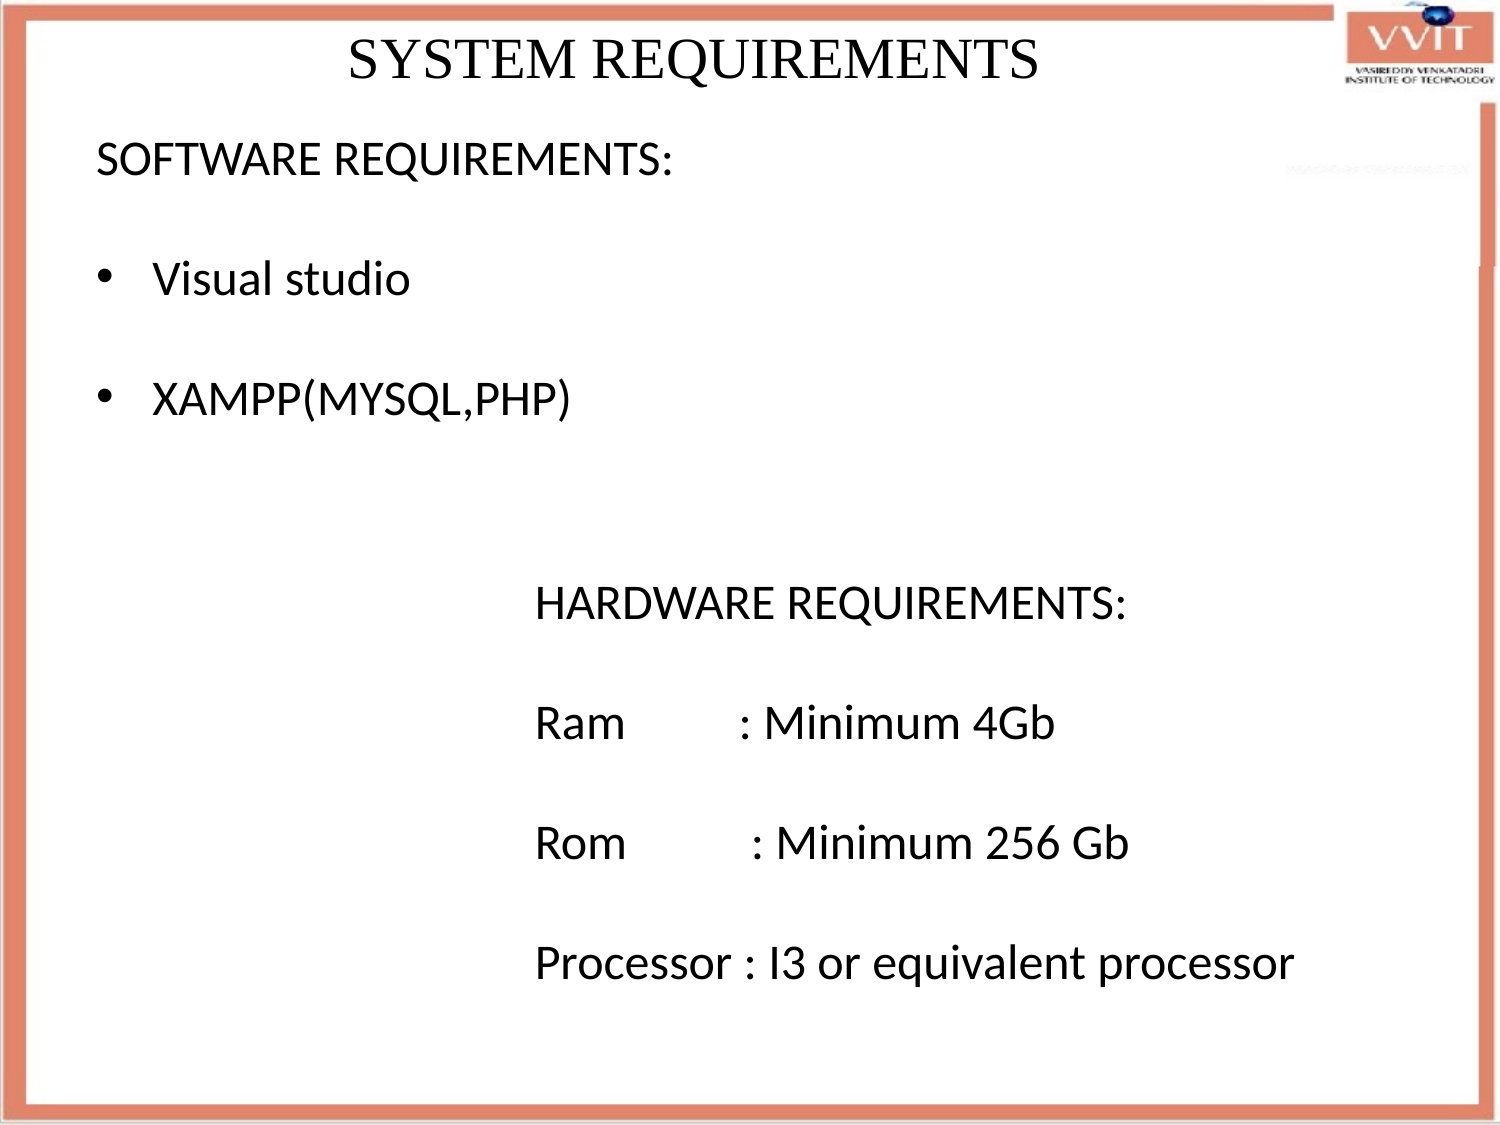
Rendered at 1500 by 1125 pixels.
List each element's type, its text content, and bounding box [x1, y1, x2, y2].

text_box SYSTEM REQUIREMENTS [333, 12, 1399, 98]
picture [0, 0, 1500, 1125]
text_box HARDWARE REQUIREMENTS: Ram : Minimum 4Gb Rom : Minimum 256 Gb Processor : I3 or equivalent processor [520, 562, 1442, 998]
text_box SOFTWARE REQUIREMENTS: Visual studio XAMPP(MYSQL,PHP) [81, 118, 1461, 493]
